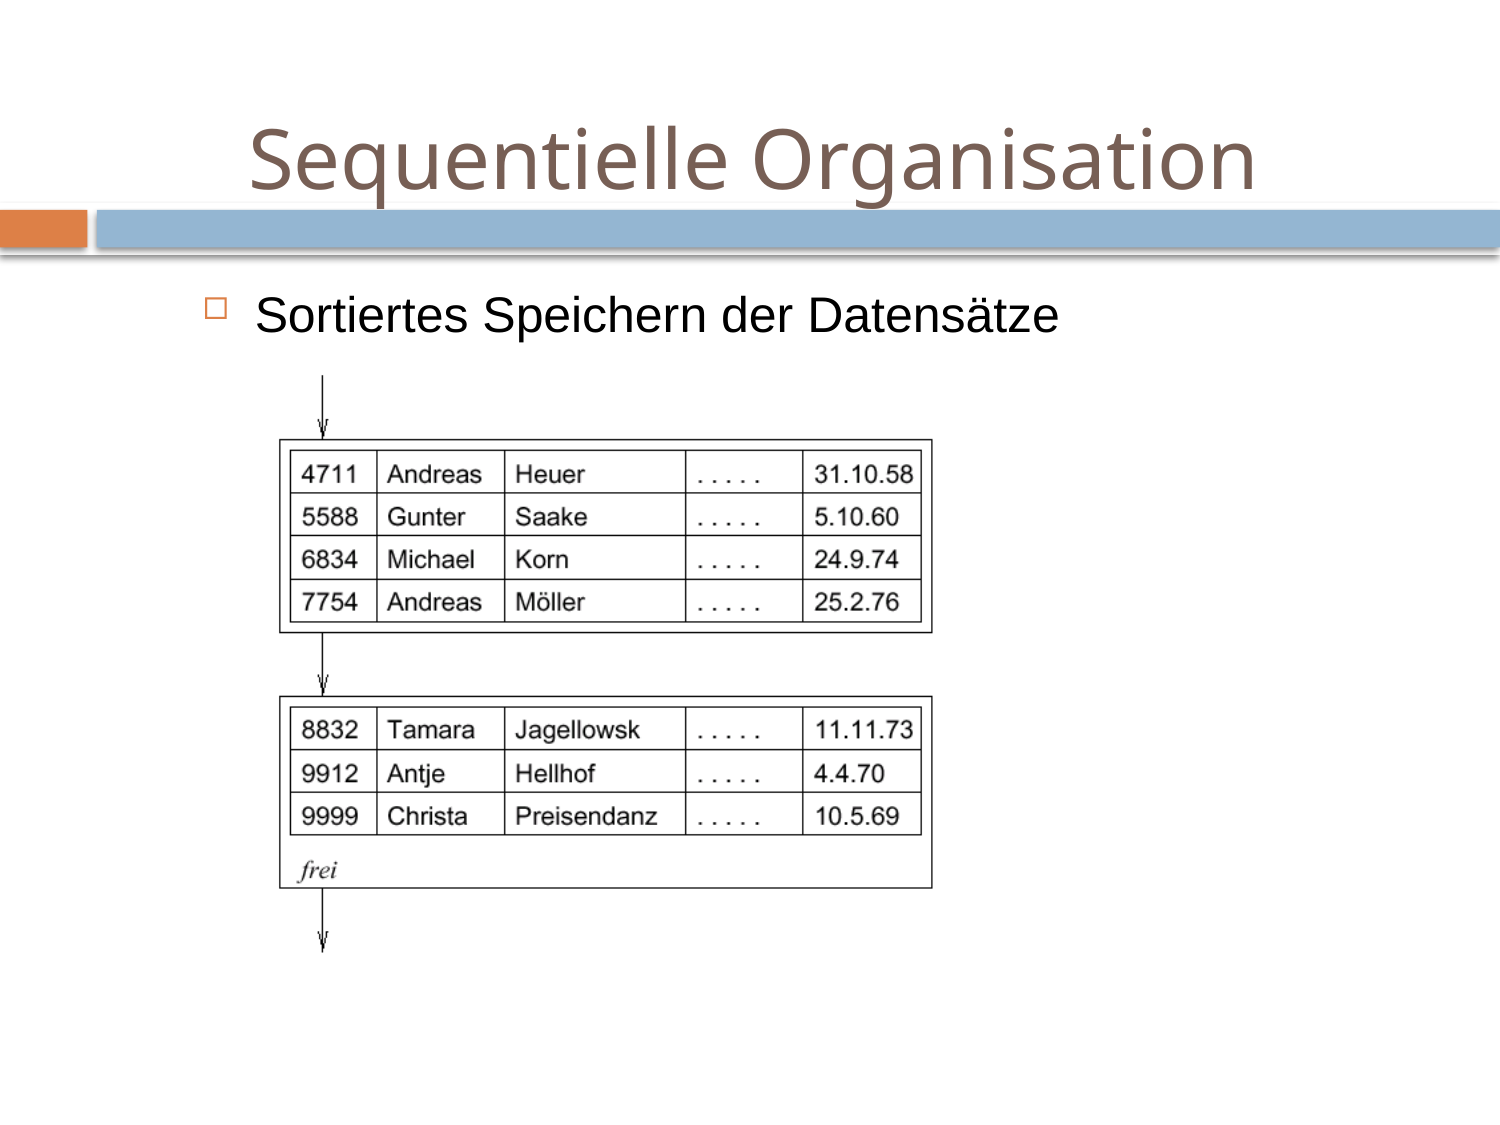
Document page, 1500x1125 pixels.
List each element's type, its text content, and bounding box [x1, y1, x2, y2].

title Sequentielle Organisation [75, 87, 1434, 225]
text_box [262, 362, 946, 962]
text_box [187, 262, 1150, 348]
list Sortiertes Speichern der Datensätze [187, 275, 1338, 400]
